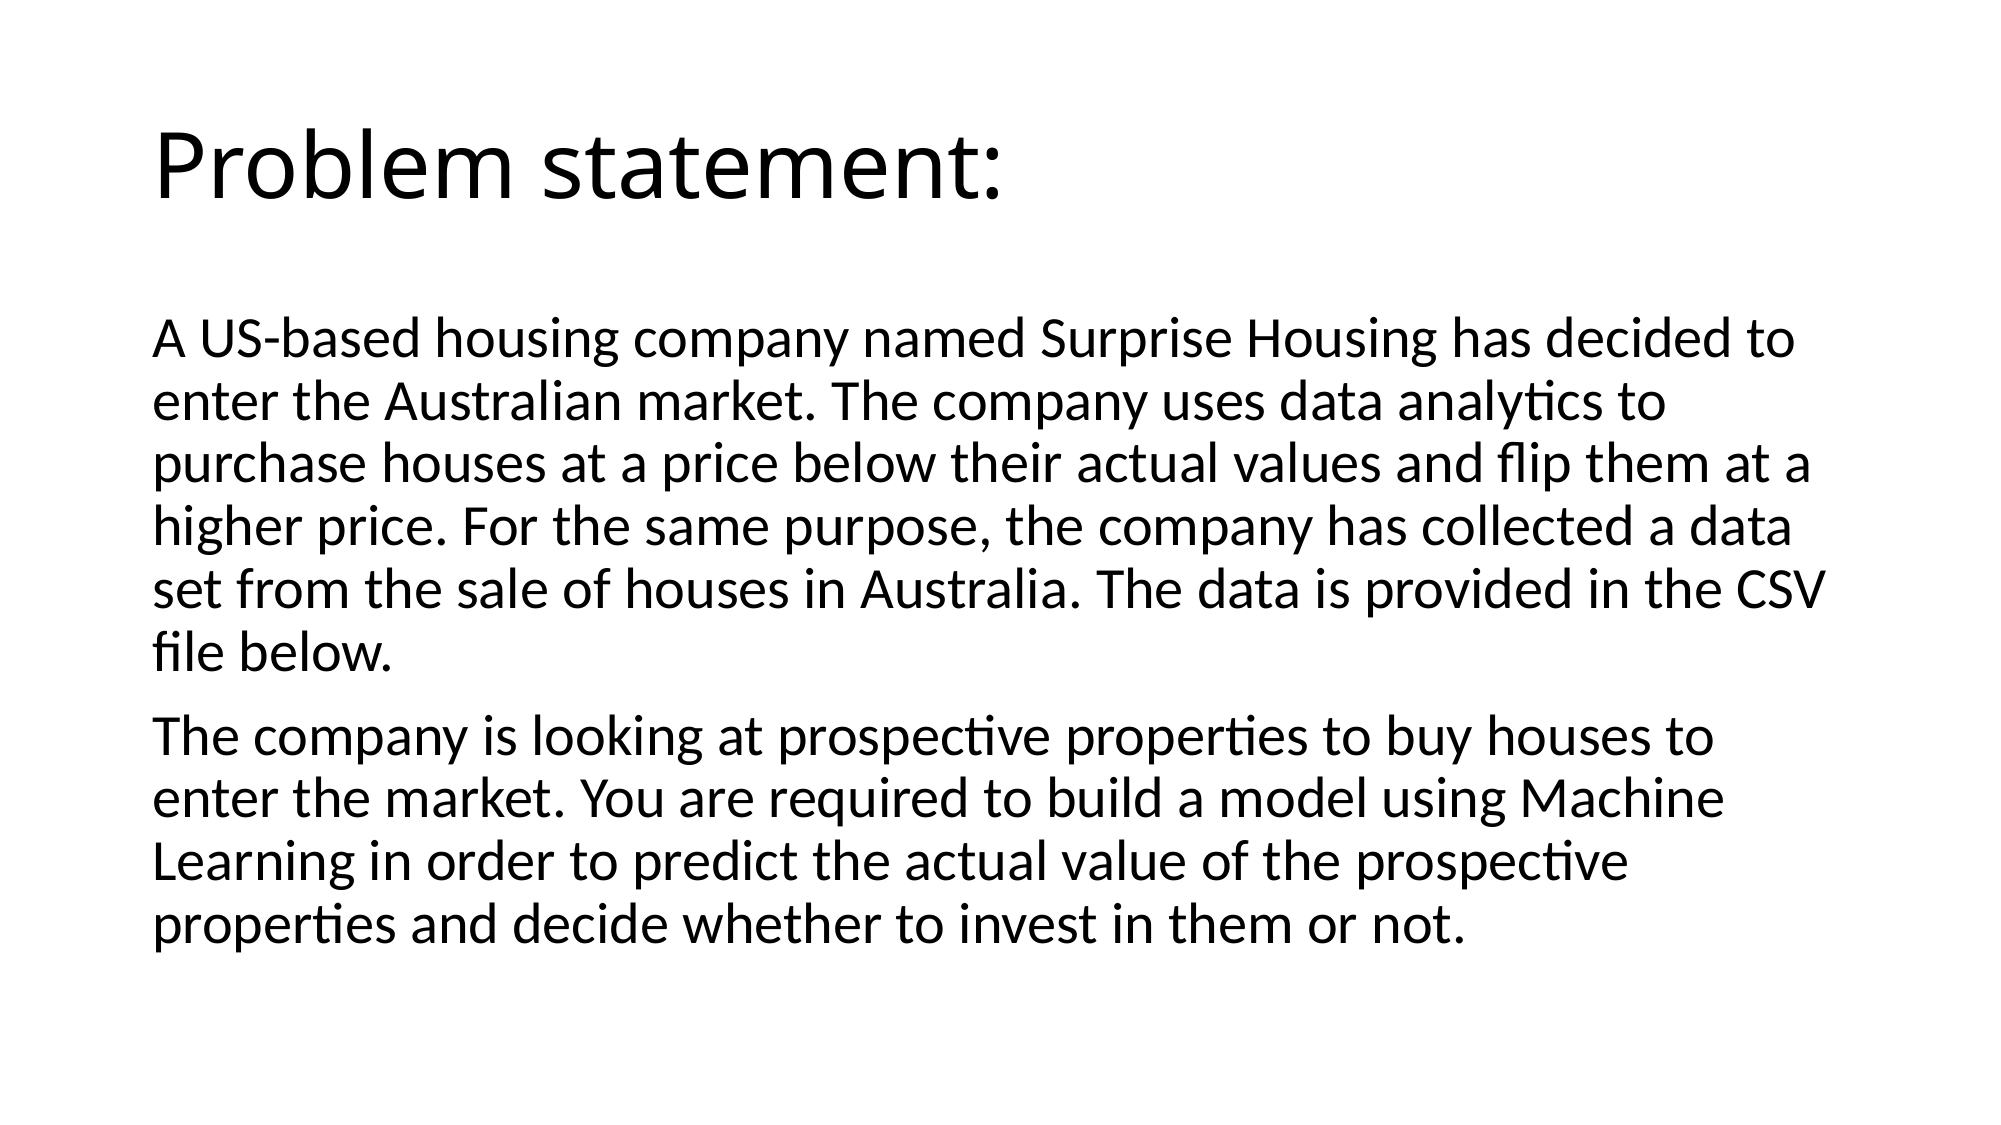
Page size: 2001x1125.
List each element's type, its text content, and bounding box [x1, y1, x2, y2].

list A US-based housing company named Surprise Housing has decided to enter the Australian market. The company uses data analytics to purchase houses at a price below their actual values and flip them at a higher price. For the same purpose, the company has collected a data set from the sale of houses in Australia. The data is provided in the CSV file below. The company is looking at prospective properties to buy houses to enter the market. You are required to build a model using Machine Learning in order to predict the actual value of the prospective properties and decide whether to invest in them or not. [137, 299, 1863, 1014]
title Problem statement: [137, 59, 1863, 278]
